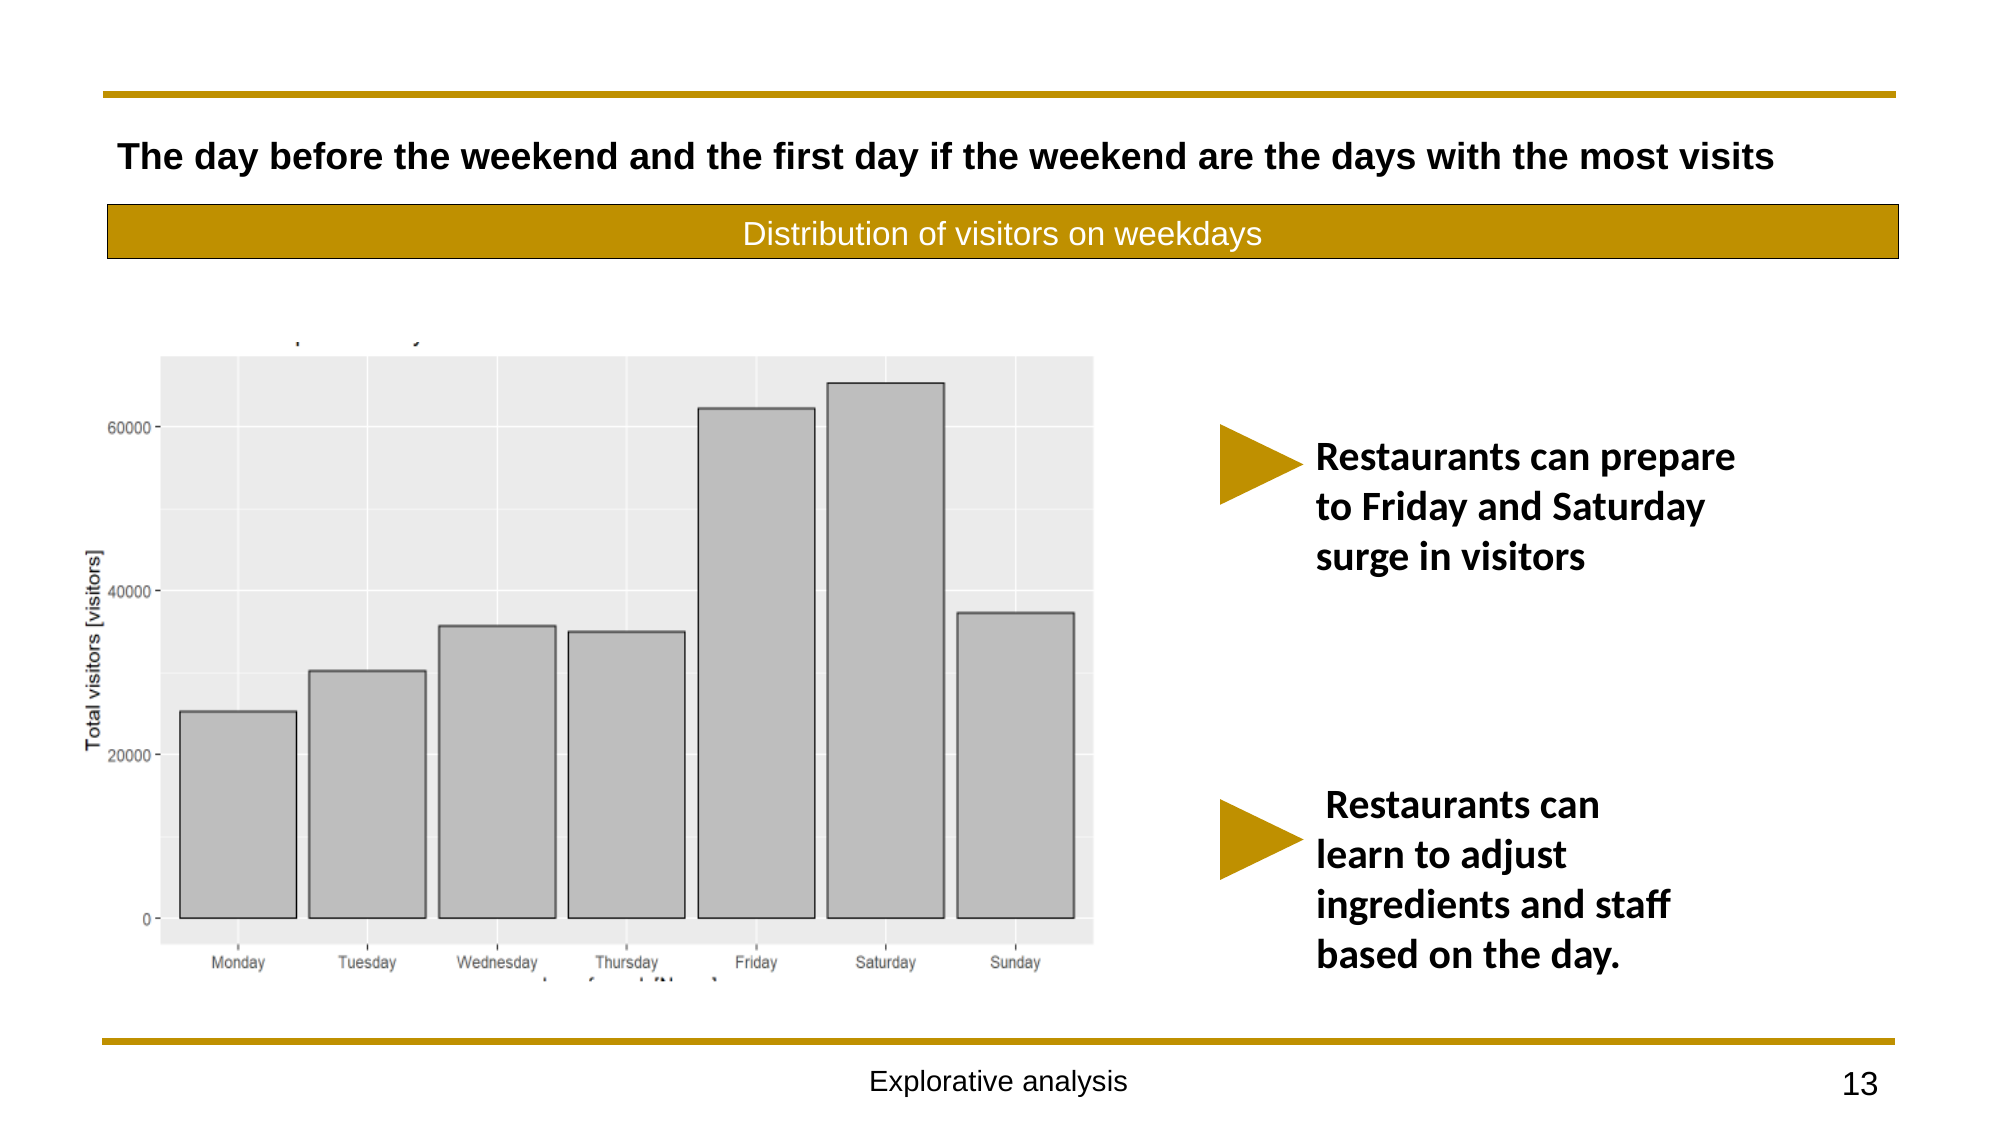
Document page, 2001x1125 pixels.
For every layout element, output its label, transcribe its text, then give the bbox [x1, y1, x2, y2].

text_box Distribution of visitors on weekdays [107, 204, 1899, 259]
text_box The day before the weekend and the first day if the weekend are the days with the most visits [102, 124, 1899, 185]
text_box Explorative analysis [854, 1054, 1144, 1105]
text_box 13 [1826, 1054, 1894, 1110]
text_box Restaurants can learn to adjust ingredients and staff based on the day. [1301, 769, 1710, 985]
text_box [1220, 799, 1301, 880]
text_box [1220, 421, 1760, 588]
picture [0, 342, 1188, 1009]
